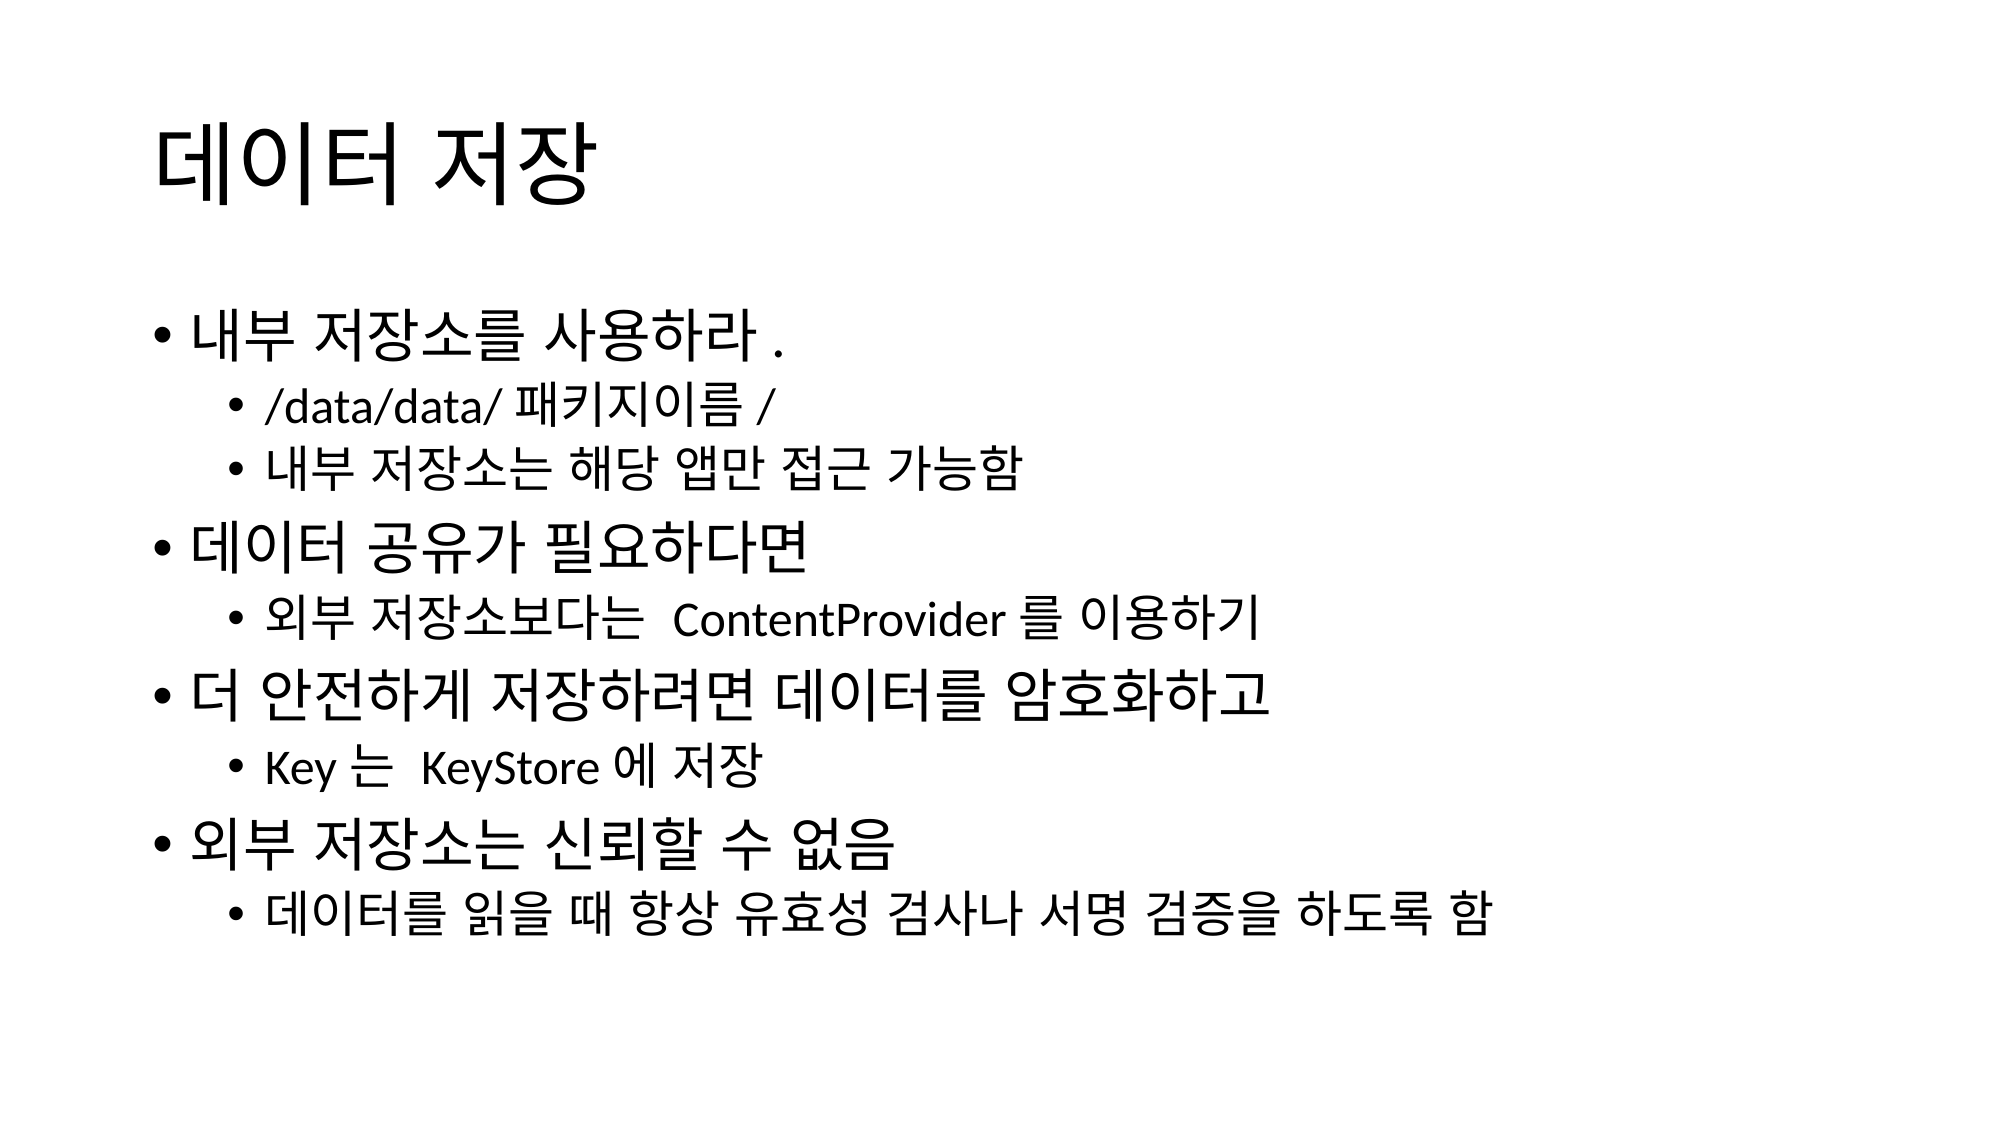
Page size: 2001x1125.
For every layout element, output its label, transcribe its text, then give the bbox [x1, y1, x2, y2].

title 데이터 저장 [137, 59, 1863, 278]
list 내부 저장소를 사용하라. /data/data/패키지이름/ 내부 저장소는 해당 앱만 접근 가능함 데이터 공유가 필요하다면 외부 저장소보다는 ContentProvider를 이용하기 더 안전하게 저장하려면 데이터를 암호화하고 Key는 KeyStore에 저장 외부 저장소는 신뢰할 수 없음 데이터를 읽을 때 항상 유효성 검사나 서명 검증을 하도록 함 [137, 299, 1863, 1014]
